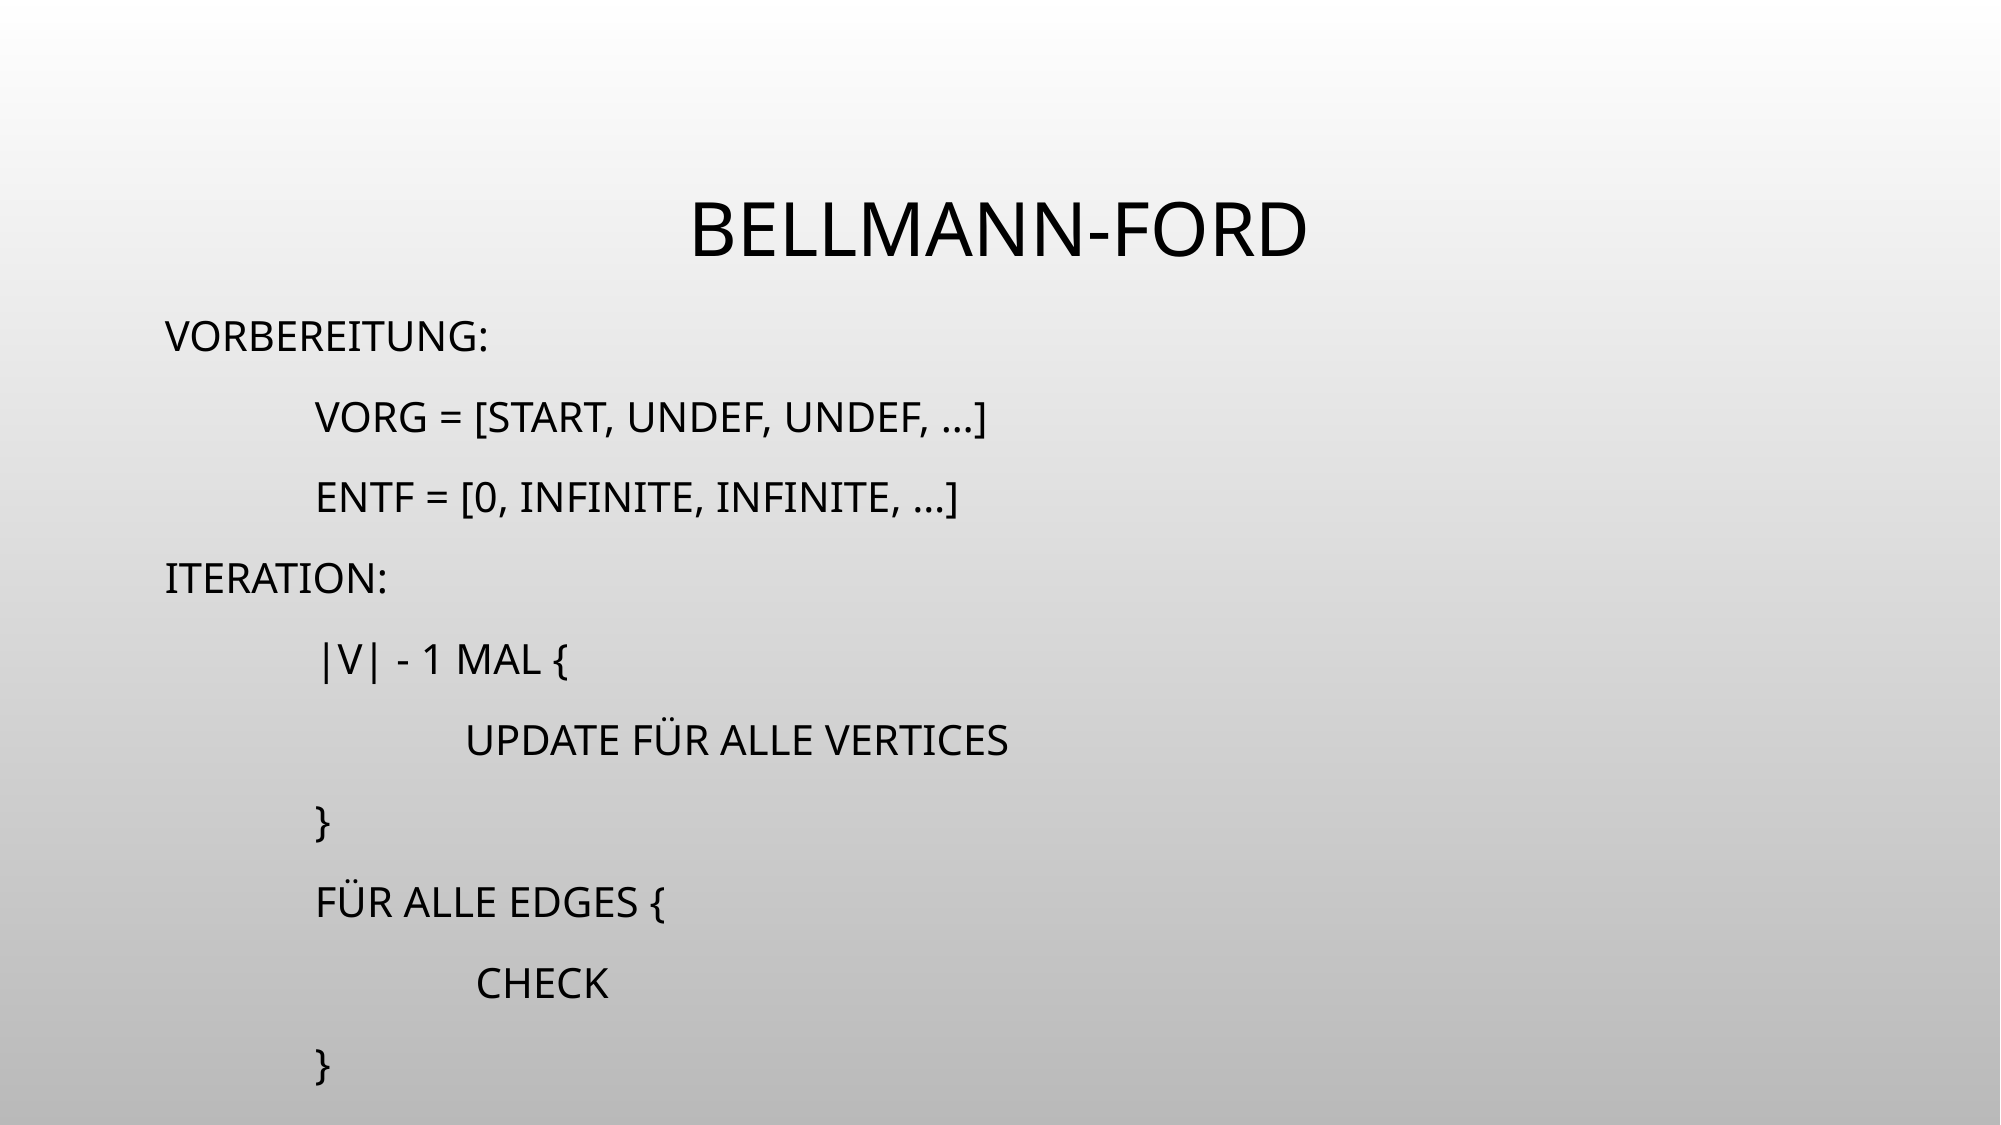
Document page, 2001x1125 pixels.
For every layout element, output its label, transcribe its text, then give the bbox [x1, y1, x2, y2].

title Bellmann-Ford [149, 101, 1851, 364]
list Vorbereitung: Vorg = [Start, undef, undef, …] Entf = [0, infinite, infinite, …] Iteration: |V| - 1 mal { Update für alle Vertices } Für alle Edges { ChecK } [149, 291, 1850, 1125]
